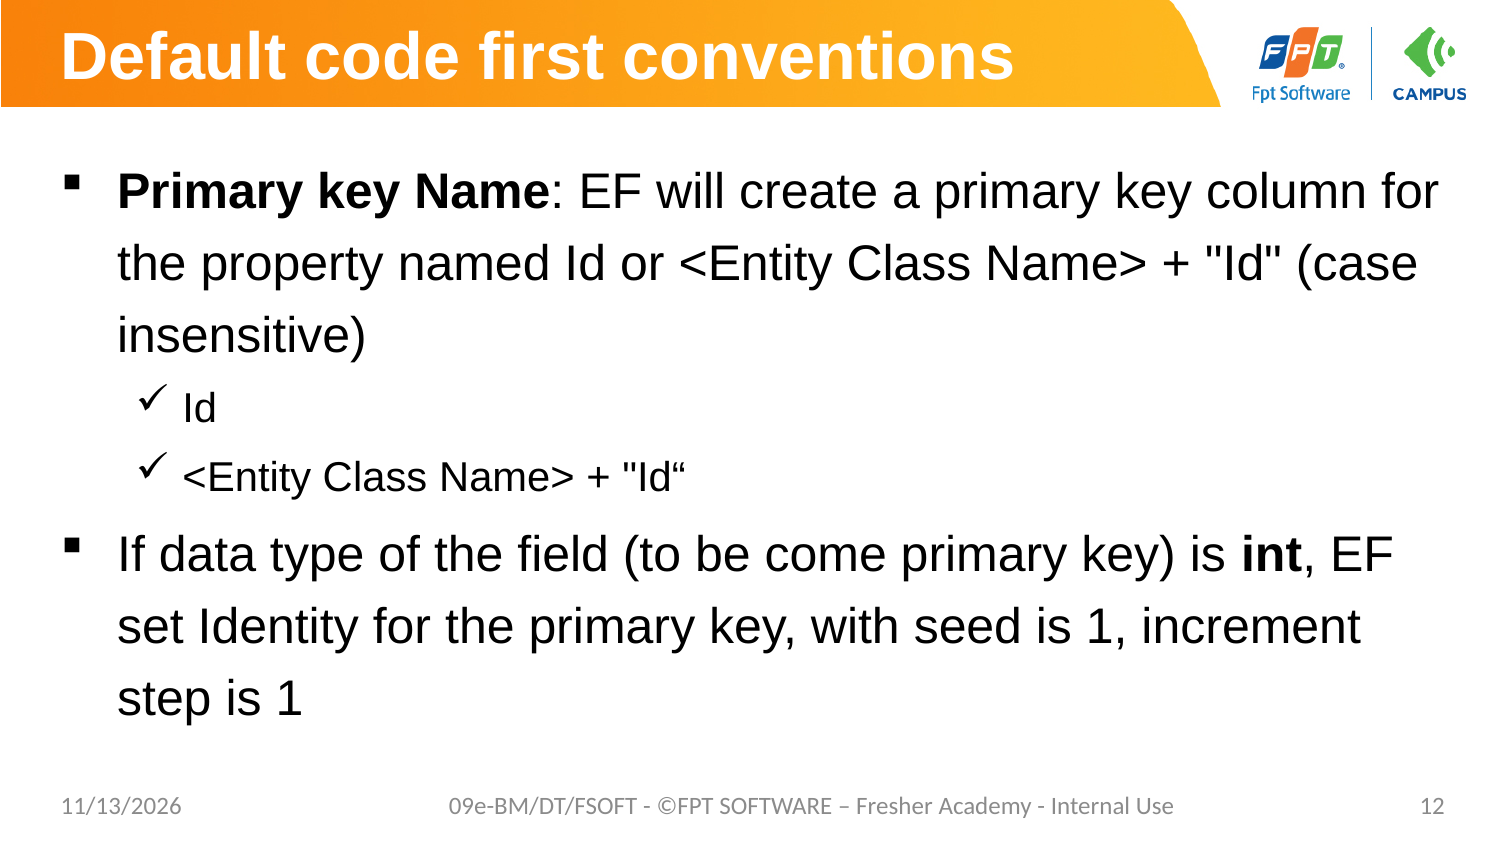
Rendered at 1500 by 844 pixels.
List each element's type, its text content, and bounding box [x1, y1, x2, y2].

list Primary key Name: EF will create a primary key column for the property named Id or <Entity Class Name> + "Id" (case insensitive) Id <Entity Class Name> + "Id“ If data type of the field (to be come primary key) is int, EF set Identity for the primary key, with seed is 1, increment step is 1 [45, 139, 1461, 754]
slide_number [45, 782, 270, 827]
slide_number 12 [1350, 782, 1461, 827]
footer 09e-BM/DT/FSOFT - ©FPT SOFTWARE – Fresher Academy - Internal Use [289, 782, 1335, 827]
picture [1, 0, 1499, 844]
title Default code first conventions [45, 0, 1176, 106]
